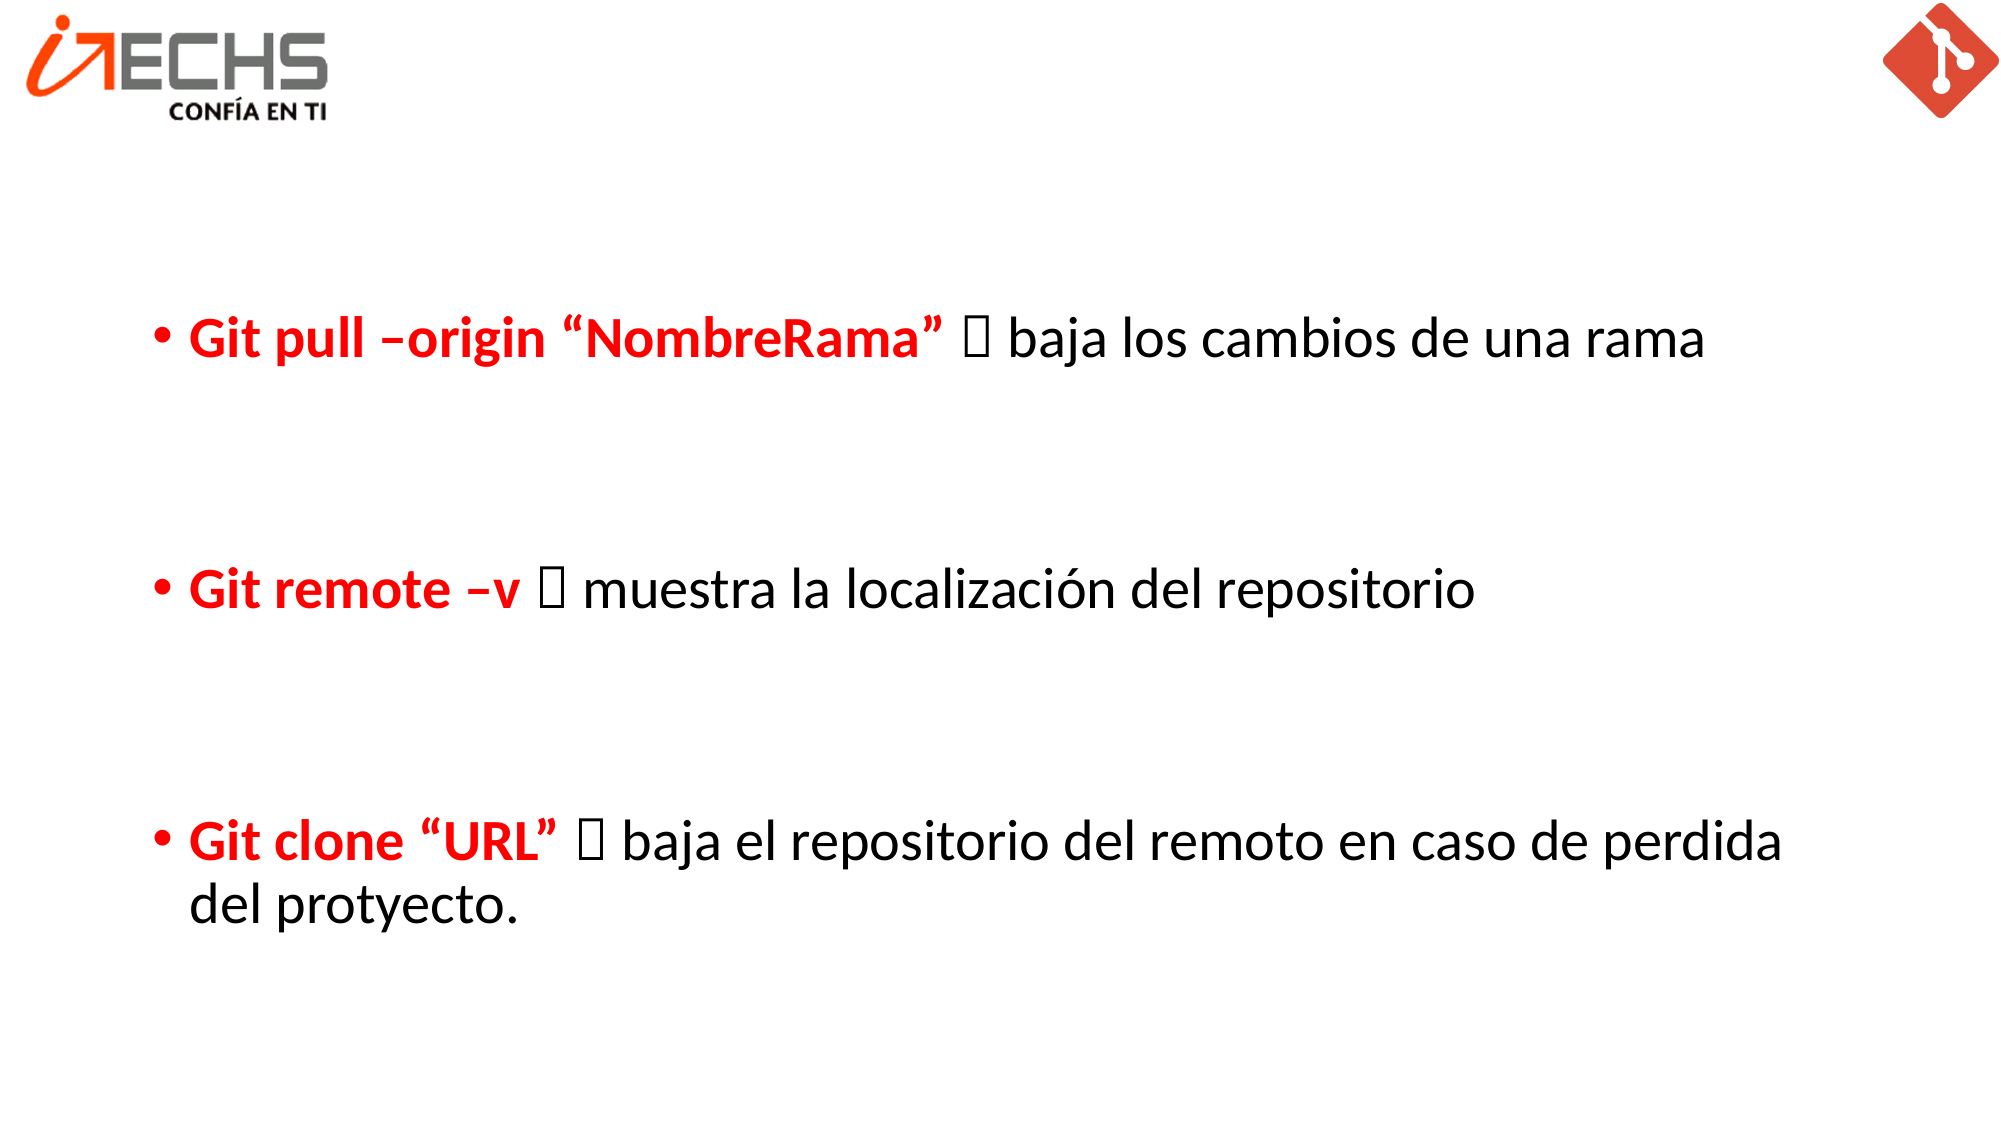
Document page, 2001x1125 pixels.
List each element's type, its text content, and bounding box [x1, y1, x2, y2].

picture [1883, 3, 1999, 118]
picture [0, 0, 353, 136]
list Git pull –origin “NombreRama”  baja los cambios de una rama Git remote –v  muestra la localización del repositorio Git clone “URL”  baja el repositorio del remoto en caso de perdida del protyecto. [137, 299, 1863, 1014]
